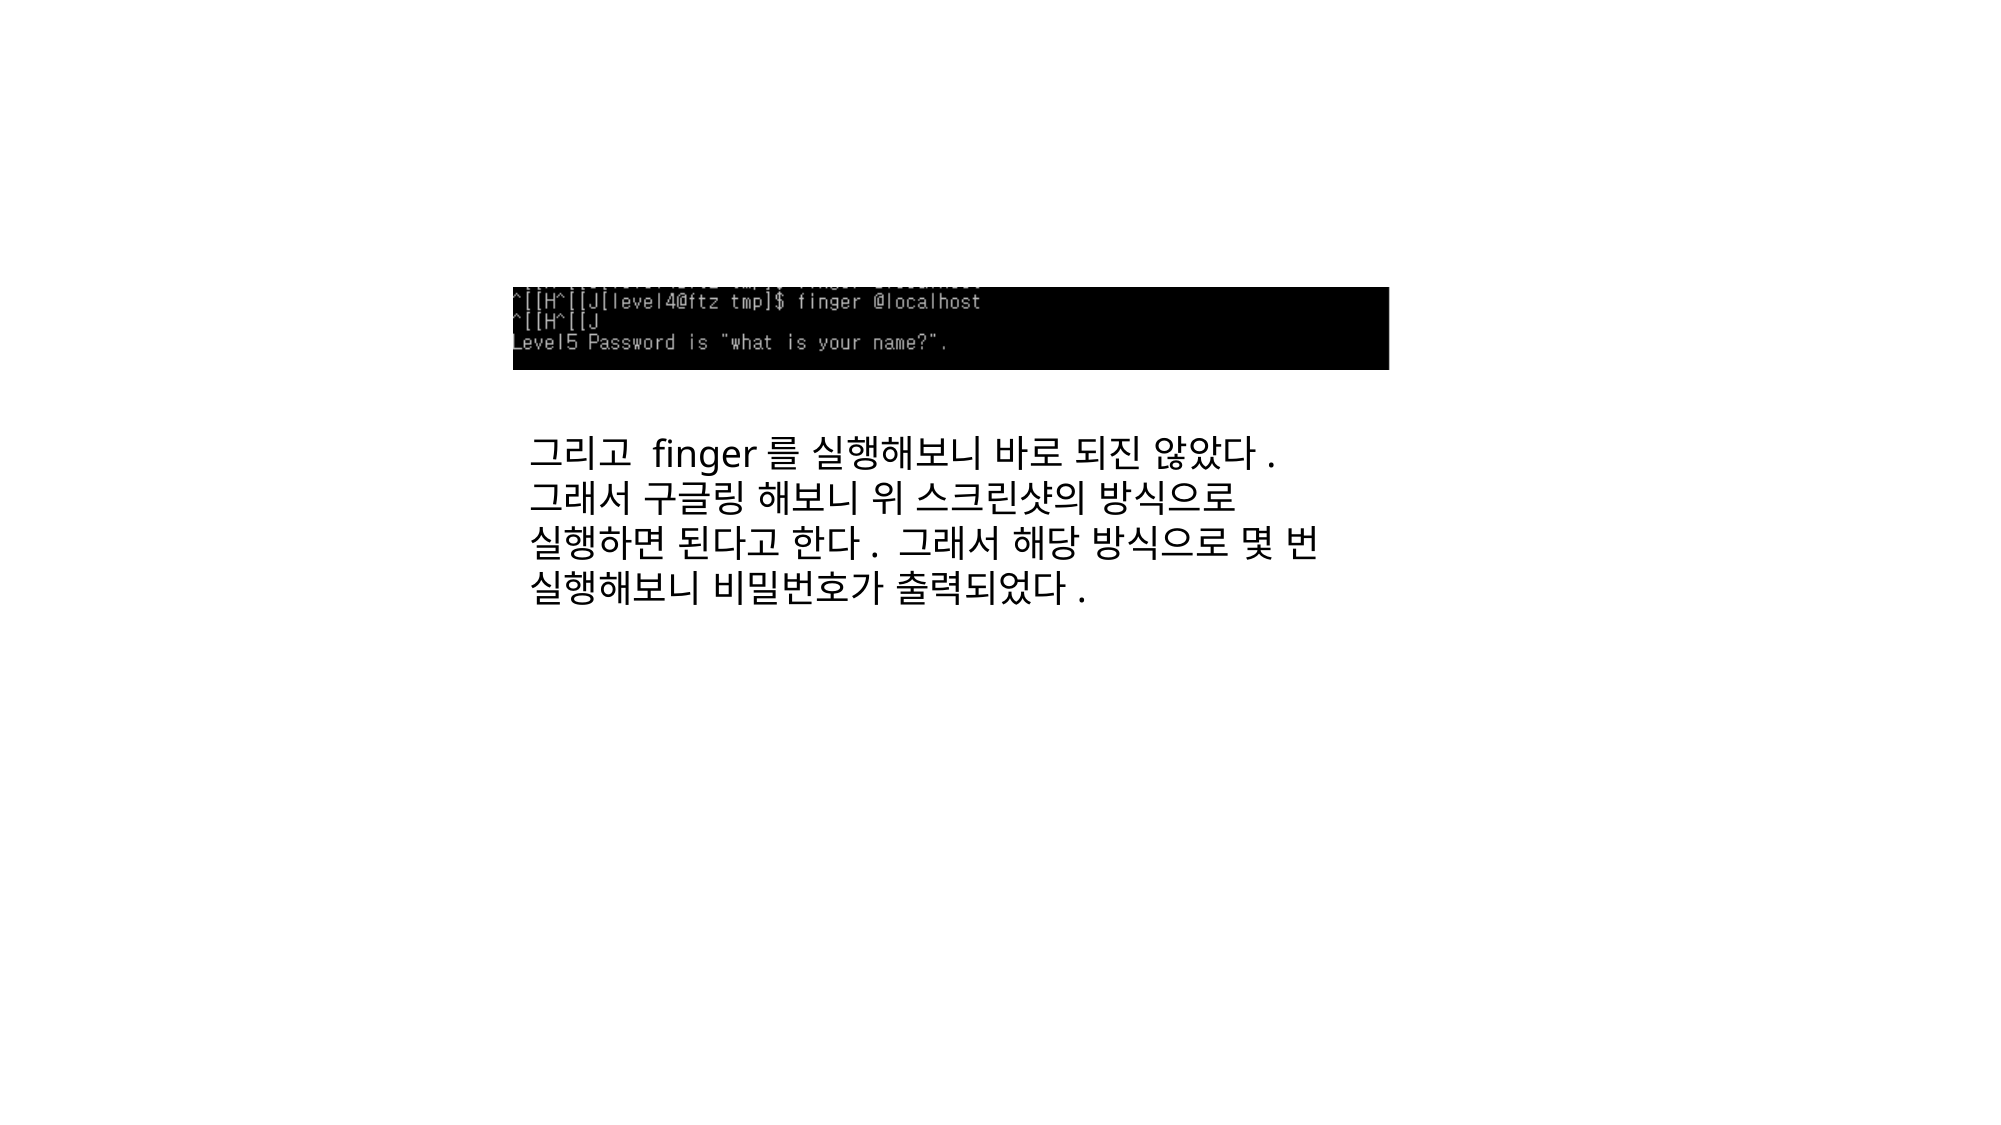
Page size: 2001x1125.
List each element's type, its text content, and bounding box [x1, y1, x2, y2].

picture [513, 287, 1391, 370]
text_box 그리고 finger를 실행해보니 바로 되진 않았다. 그래서 구글링 해보니 위 스크린샷의 방식으로 실행하면 된다고 한다. 그래서 해당 방식으로 몇 번 실행해보니 비밀번호가 출력되었다. [514, 422, 1400, 618]
